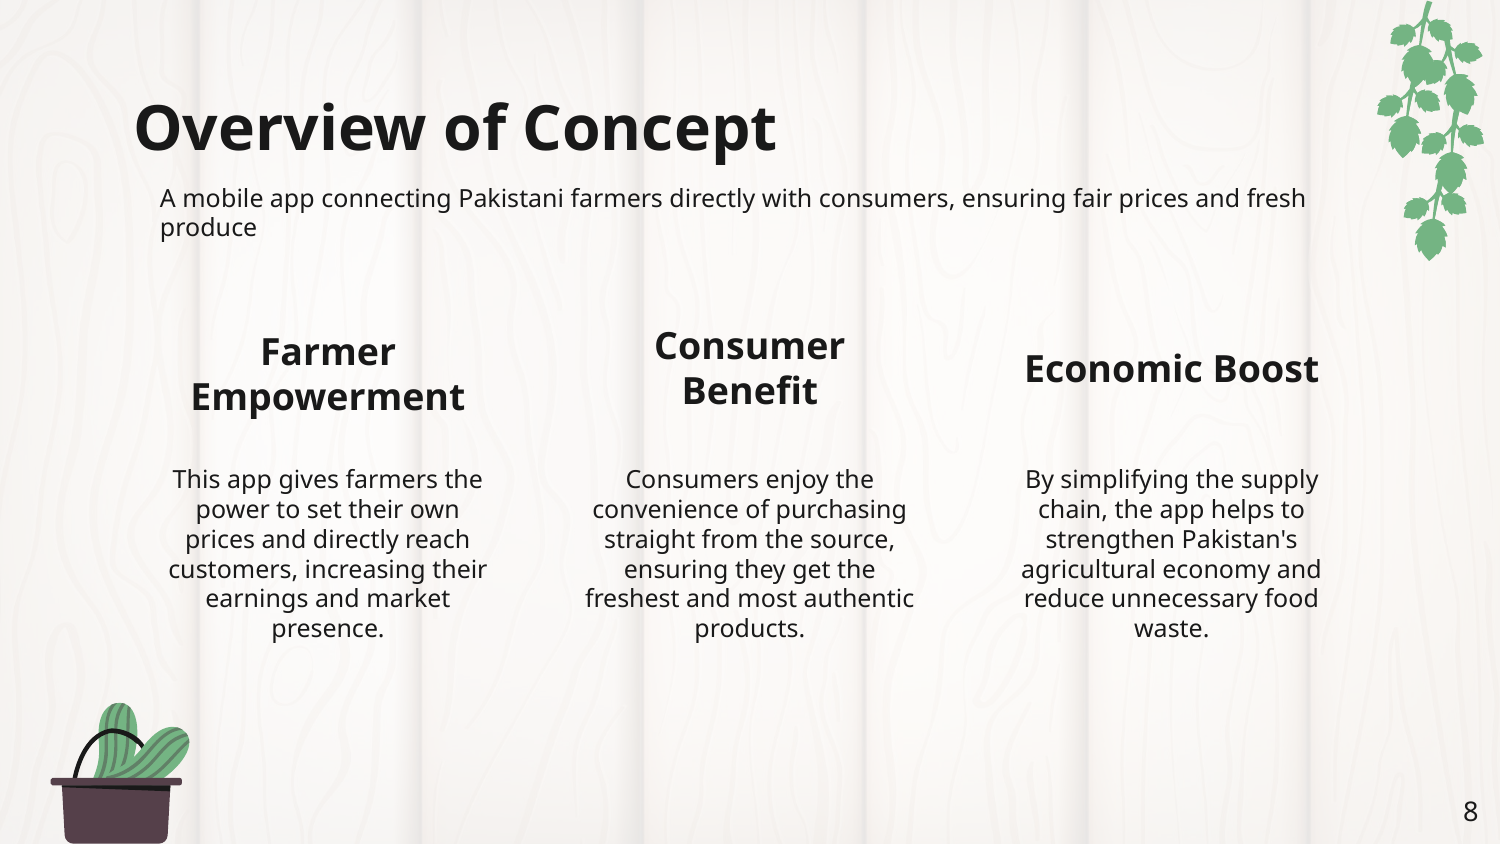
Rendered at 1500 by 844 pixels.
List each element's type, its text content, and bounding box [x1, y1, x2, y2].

subtitle Farmer Empowerment [147, 301, 509, 433]
subtitle Economic Boost [991, 301, 1353, 433]
subtitle This app gives farmers the power to set their own prices and directly reach customers, increasing their earnings and market presence. [147, 448, 509, 680]
subtitle Consumer Benefit [569, 301, 931, 433]
title Overview of Concept [118, 72, 1382, 167]
text_box A mobile app connecting Pakistani farmers directly with consumers, ensuring fair prices and fresh produce [144, 167, 1332, 232]
subtitle By simplifying the supply chain, the app helps to strengthen Pakistan's agricultural economy and reduce unnecessary food waste. [991, 448, 1353, 680]
subtitle Consumers enjoy the convenience of purchasing straight from the source, ensuring they get the freshest and most authentic products. [569, 448, 931, 680]
slide_number ‹#› [1403, 779, 1494, 844]
